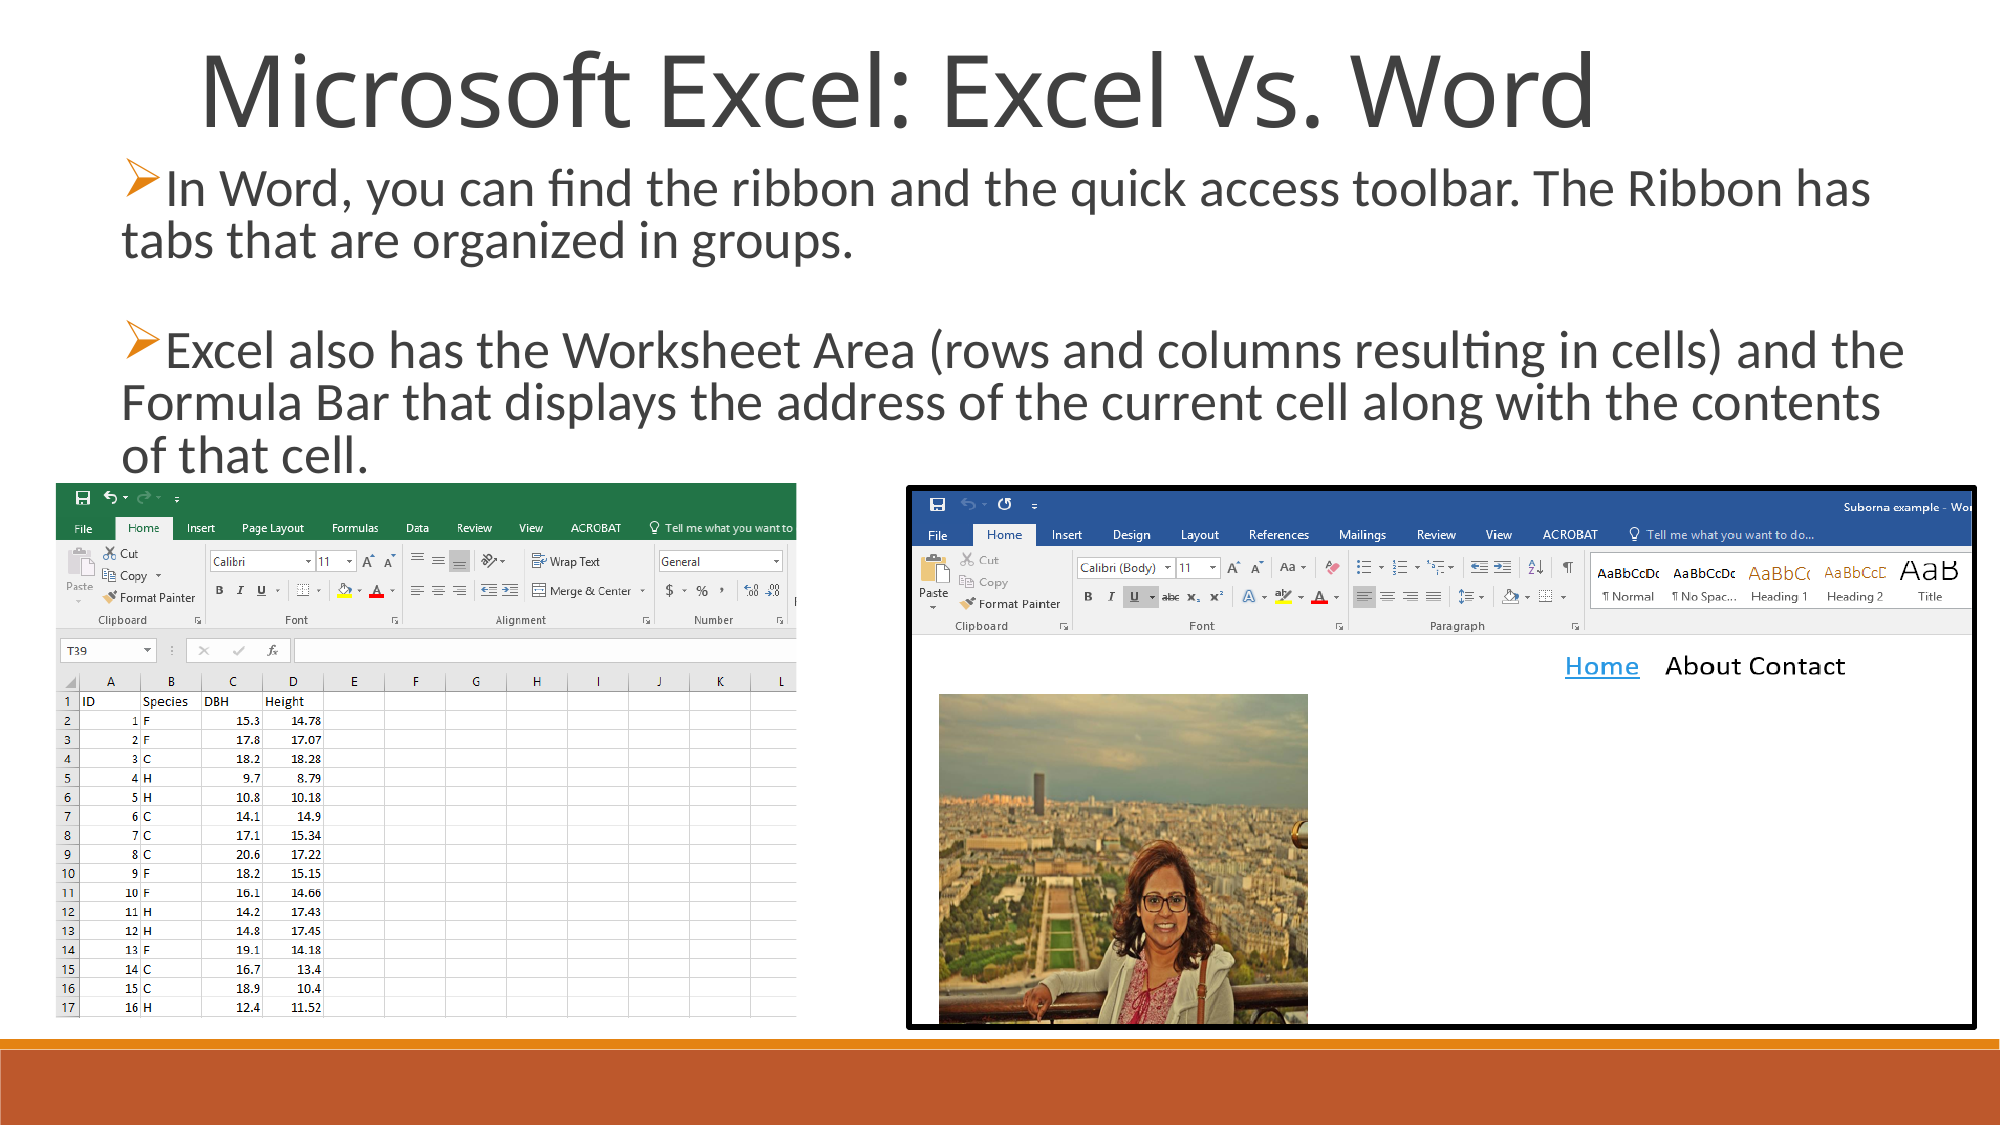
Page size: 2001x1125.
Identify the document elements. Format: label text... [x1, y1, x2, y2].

picture [911, 490, 1973, 1025]
text_box Microsoft Excel: Excel Vs. Word [182, 38, 1833, 157]
text_box In Word, you can find the ribbon and the quick access toolbar. The Ribbon has tabs that are organized in groups. Excel also has the Worksheet Area (rows and columns resulting in cells) and the Formula Bar that displays the address of the current cell along with the contents of that cell. [107, 157, 1930, 551]
picture [55, 483, 797, 1018]
